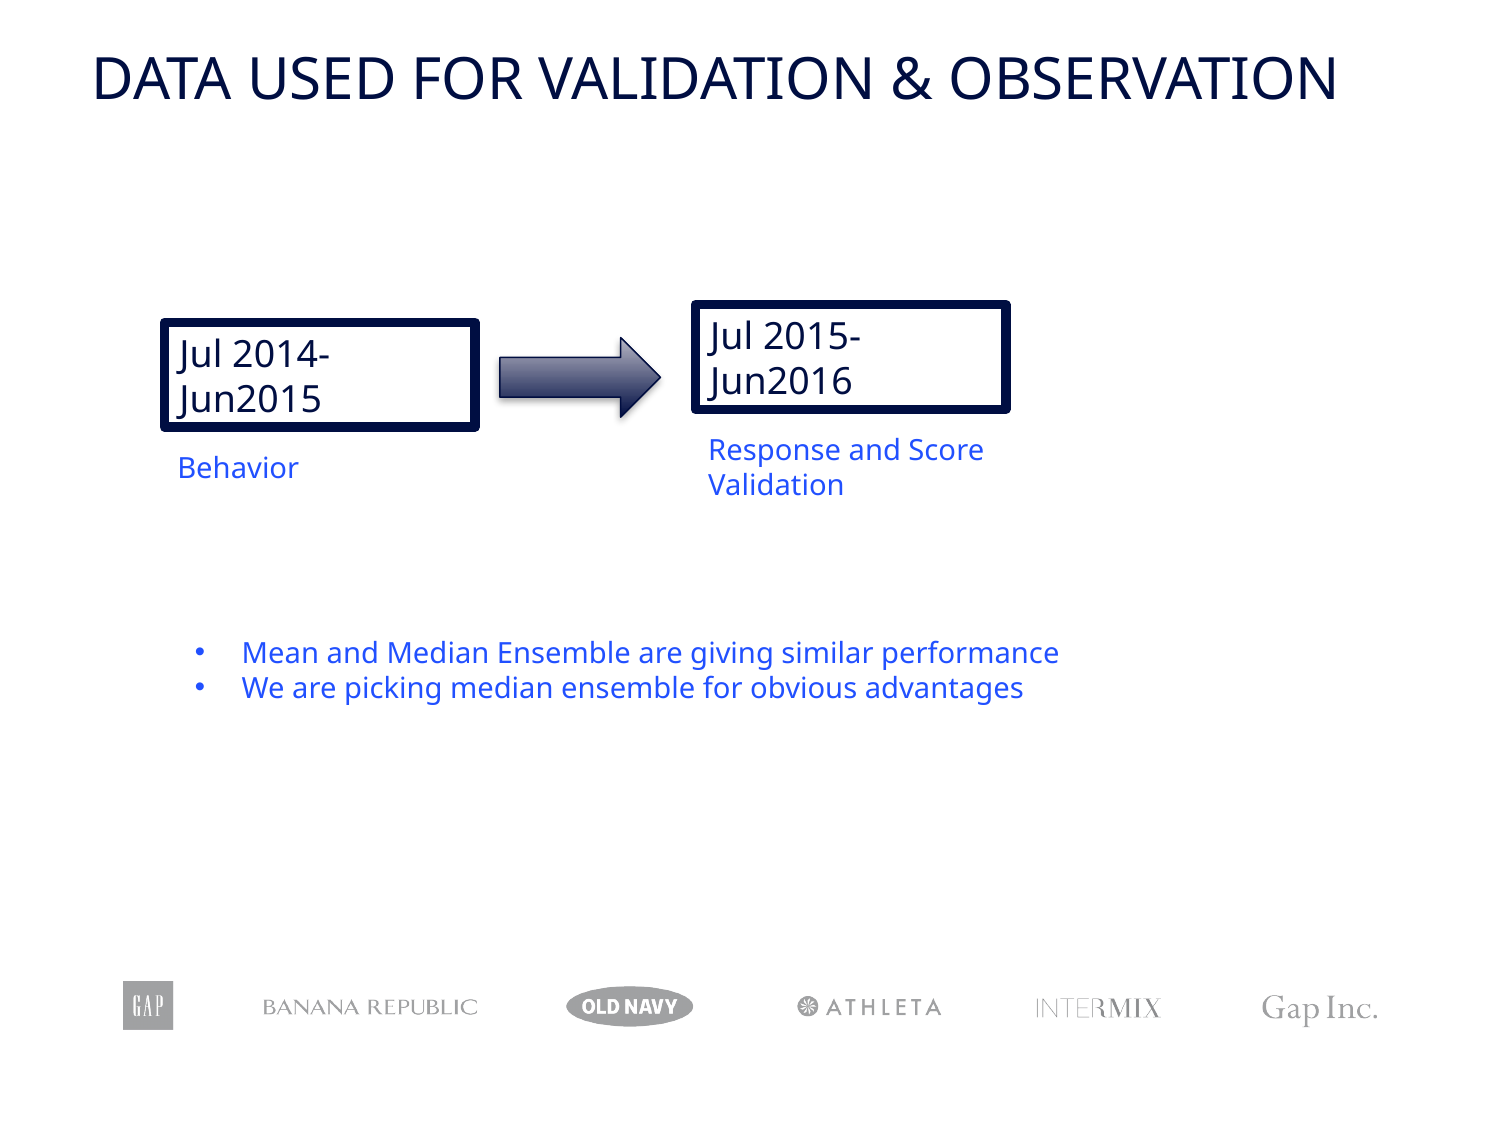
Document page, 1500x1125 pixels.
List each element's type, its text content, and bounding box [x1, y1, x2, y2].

text_box [499, 336, 662, 418]
text_box Behavior [162, 441, 495, 492]
list Data Used for VALIDATION & Observation [76, 50, 1413, 150]
text_box Mean and Median Ensemble are giving similar performance We are picking median ensemble for obvious advantages [180, 626, 1325, 712]
picture [1026, 988, 1175, 1030]
text_box Jul 2014- Jun2015 [164, 322, 475, 427]
text_box Response and Score Validation [693, 423, 1025, 509]
text_box Jul 2015- Jun2016 [695, 304, 1006, 410]
